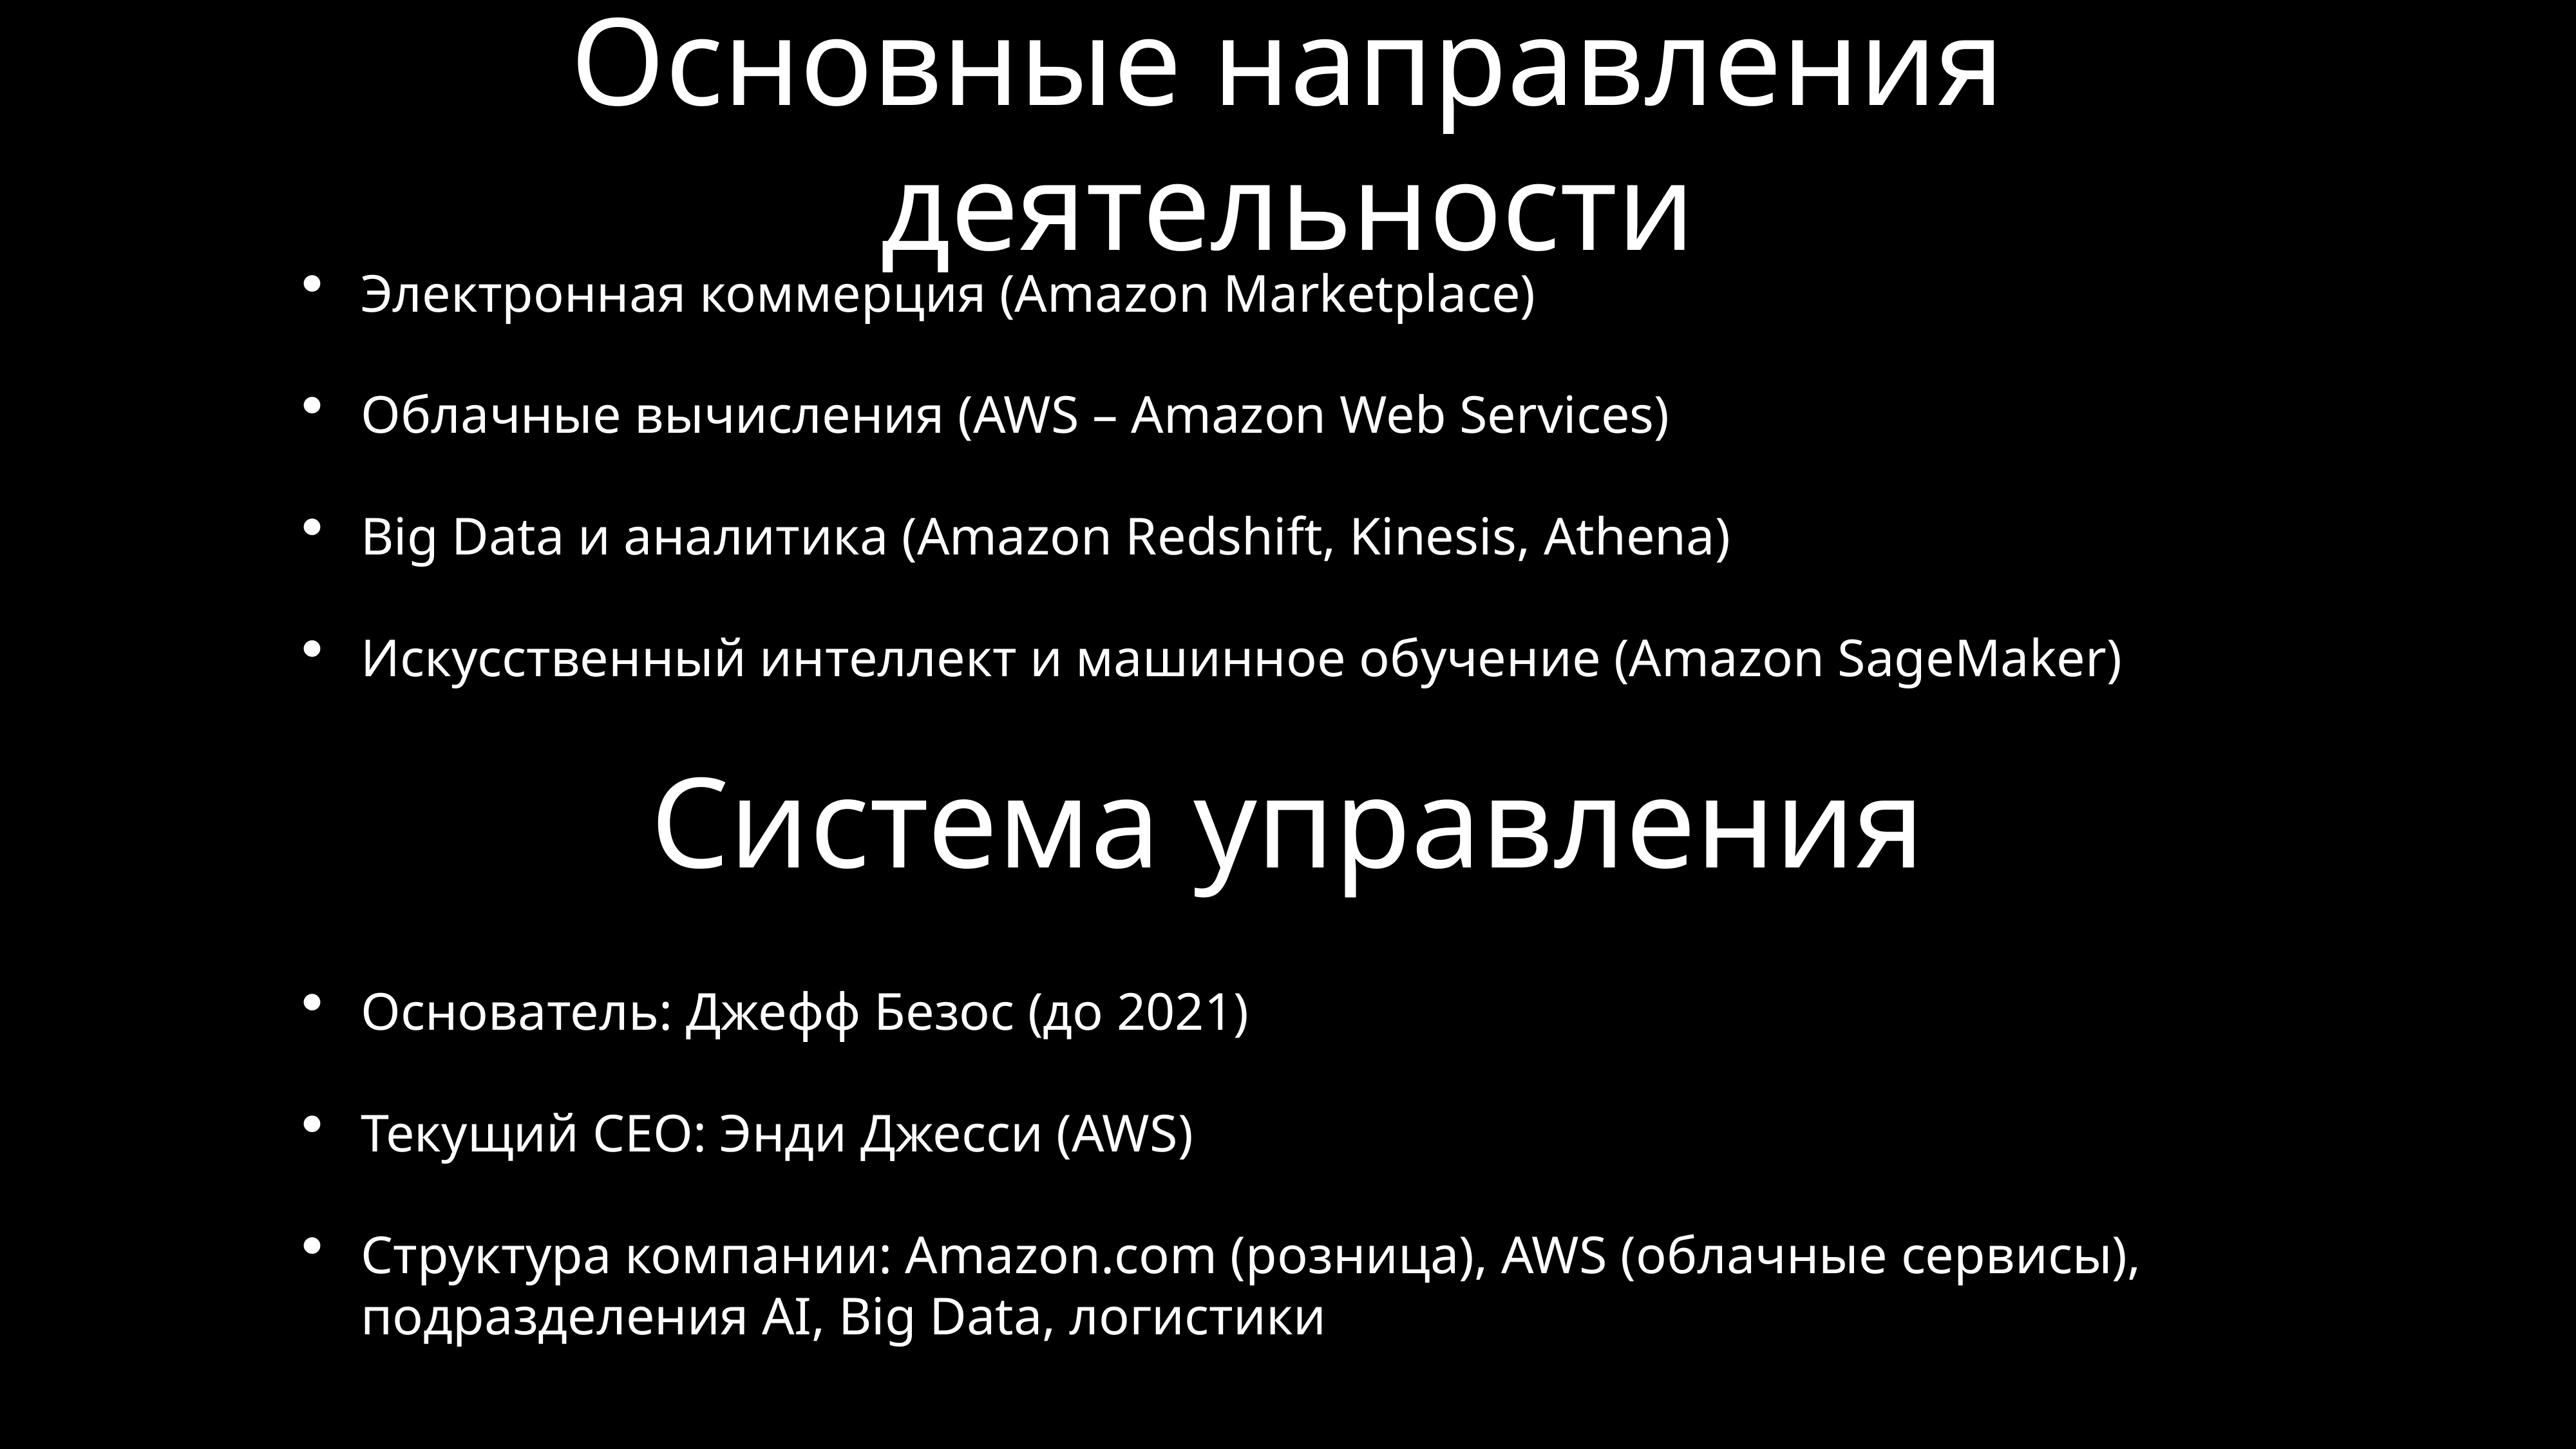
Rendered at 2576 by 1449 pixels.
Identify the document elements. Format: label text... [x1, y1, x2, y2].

list Электронная коммерция (Amazon Marketplace) Облачные вычисления (AWS – Amazon Web Services) Big Data и аналитика (Amazon Redshift, Kinesis, Athena) Искусственный интеллект и машинное обучение (Amazon SageMaker) [178, 224, 2398, 723]
text_box Основатель: Джефф Безос (до 2021) Текущий CEO: Энди Джесси (AWS) Структура компании: Amazon.com (розница), AWS (облачные сервисы), подразделения AI, Big Data, логистики [178, 913, 2398, 1411]
text_box Система управления [178, 726, 2398, 910]
title Основные направления деятельности [178, 37, 2398, 222]
